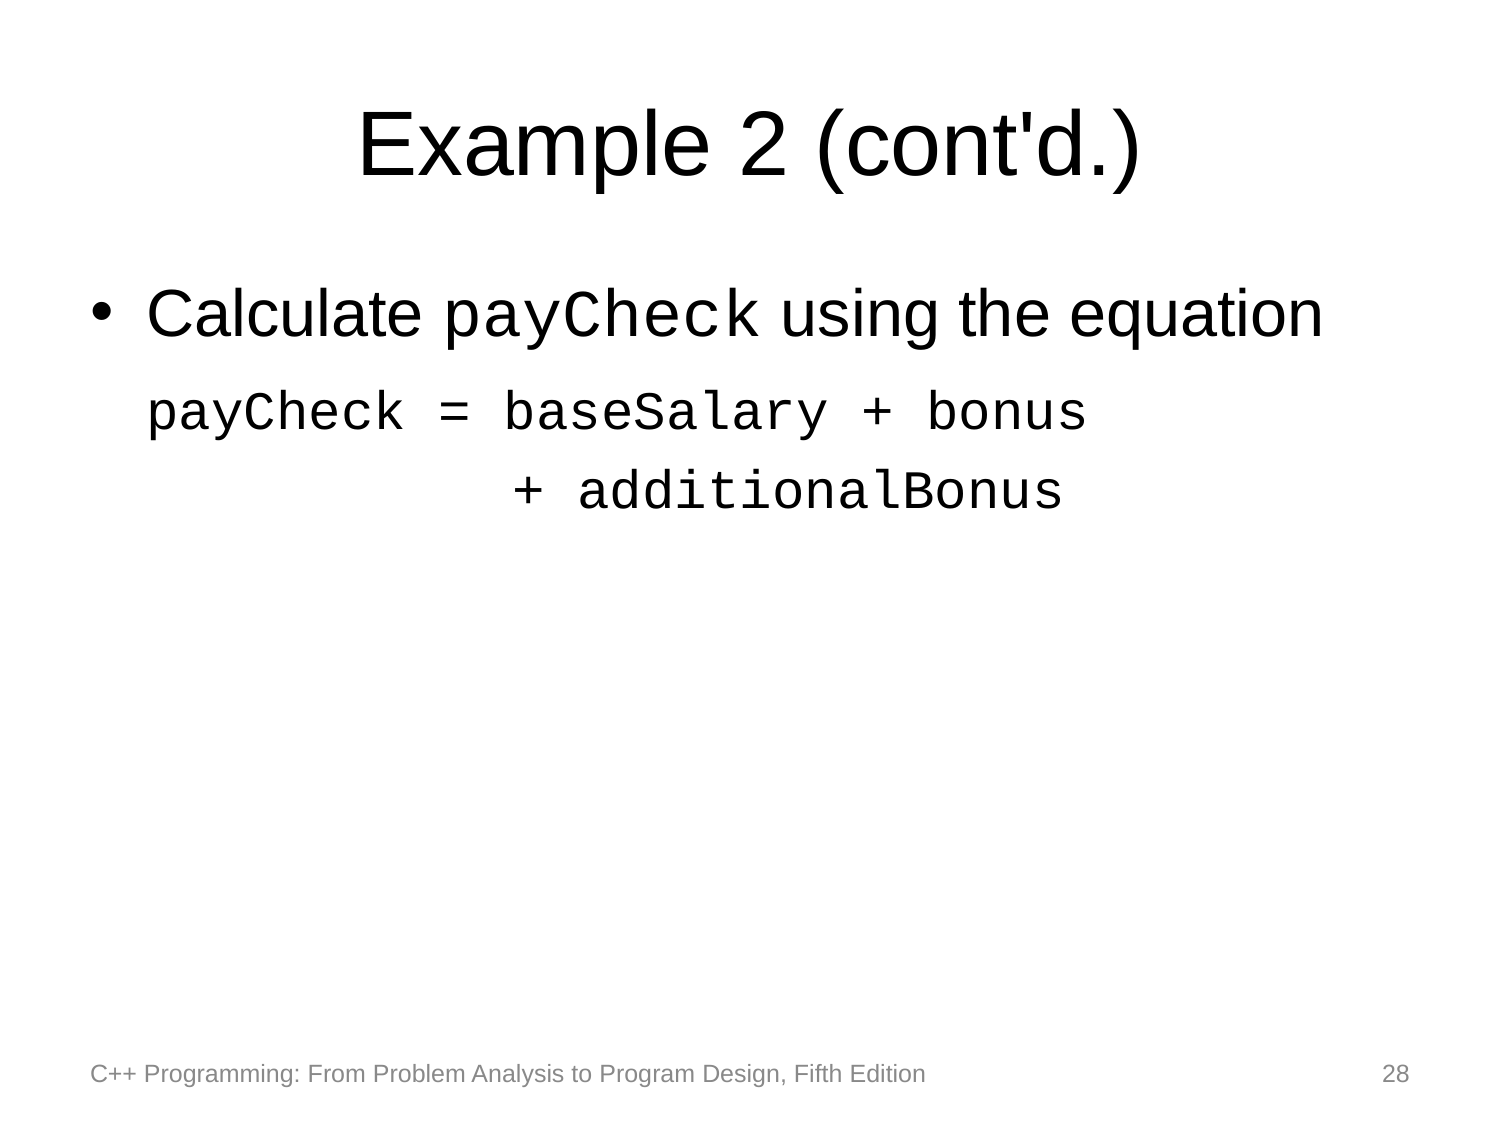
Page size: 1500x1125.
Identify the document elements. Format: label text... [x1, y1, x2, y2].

list Calculate payCheck using the equation payCheck = baseSalary + bonus + additionalBonus [74, 262, 1426, 1006]
footer C++ Programming: From Problem Analysis to Program Design, Fifth Edition [75, 1042, 988, 1103]
title Example 2 (cont'd.) [74, 44, 1426, 233]
slide_number 28 [1074, 1042, 1425, 1103]
